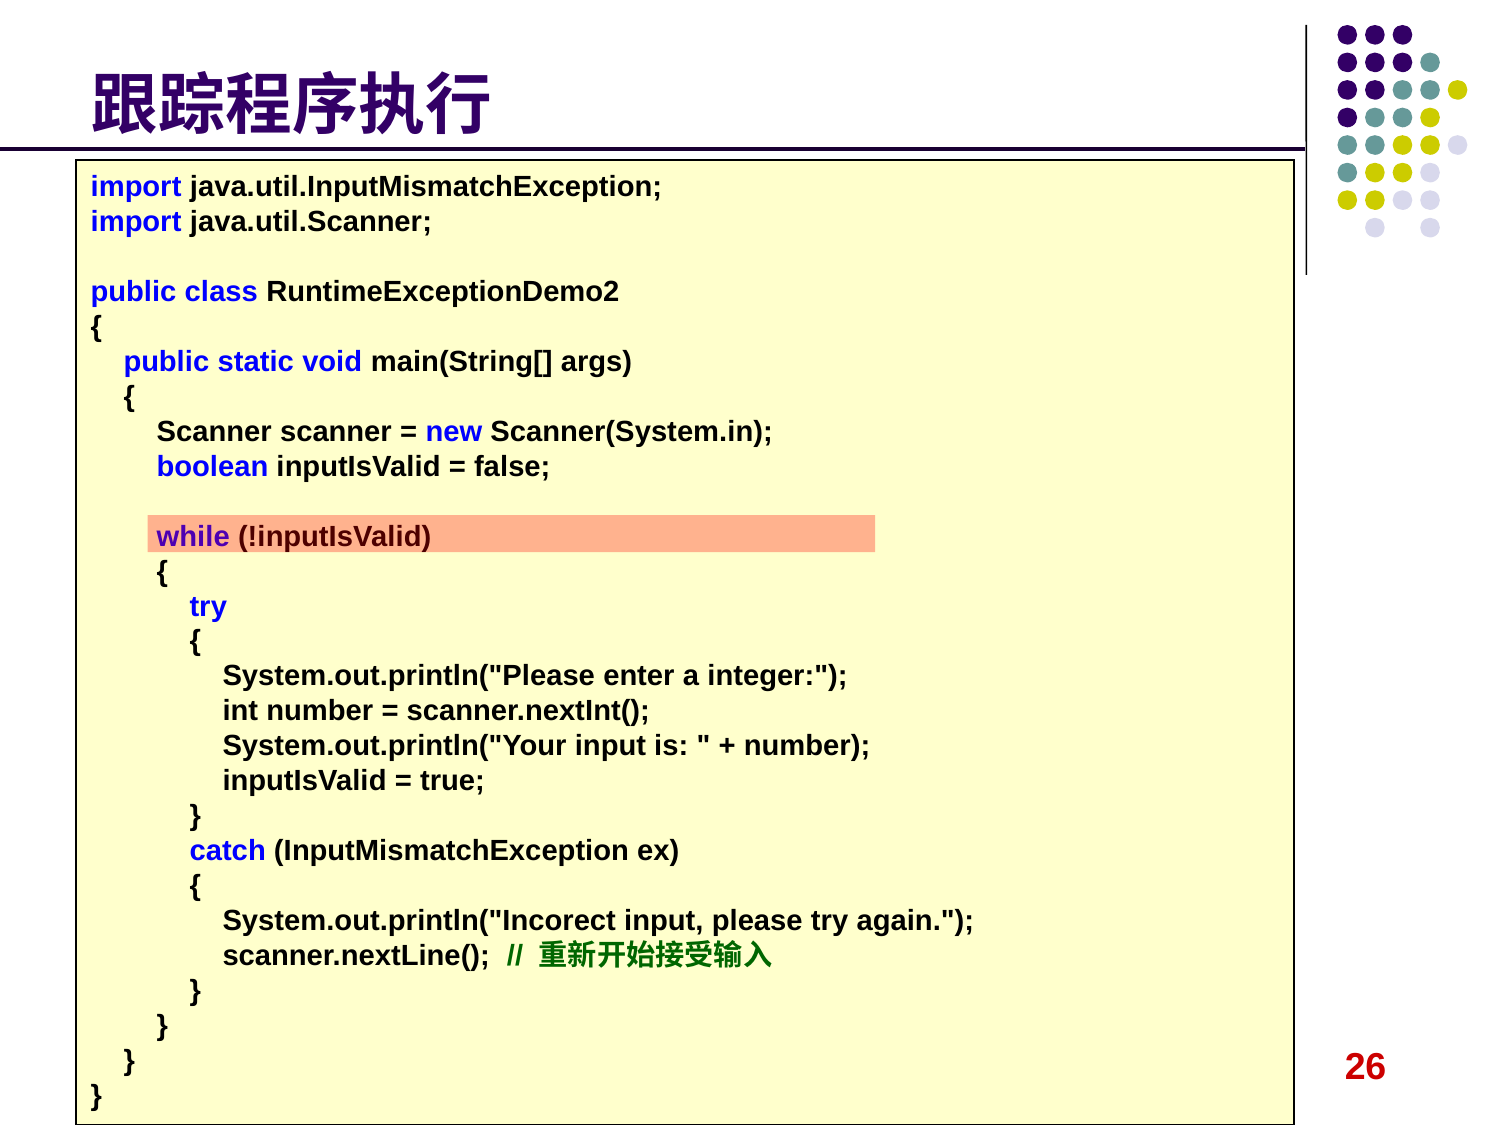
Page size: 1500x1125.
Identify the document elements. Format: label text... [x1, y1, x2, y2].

text_box [147, 515, 876, 553]
title 跟踪程序执行 [76, 31, 1315, 149]
text_box import java.util.InputMismatchException; import java.util.Scanner; public class RuntimeExceptionDemo2 { public static void main(String[] args) { Scanner scanner = new Scanner(System.in); boolean inputIsValid = false; while (!inputIsValid) { try { System.out.println("Please enter a integer:"); int number = scanner.nextInt(); System.out.println("Your input is: " + number); inputIsValid = true; } catch (InputMismatchException ex) { System.out.println("Incorect input, please try again."); scanner.nextLine(); // 重新开始接受输入 } } } } [75, 159, 1295, 1125]
